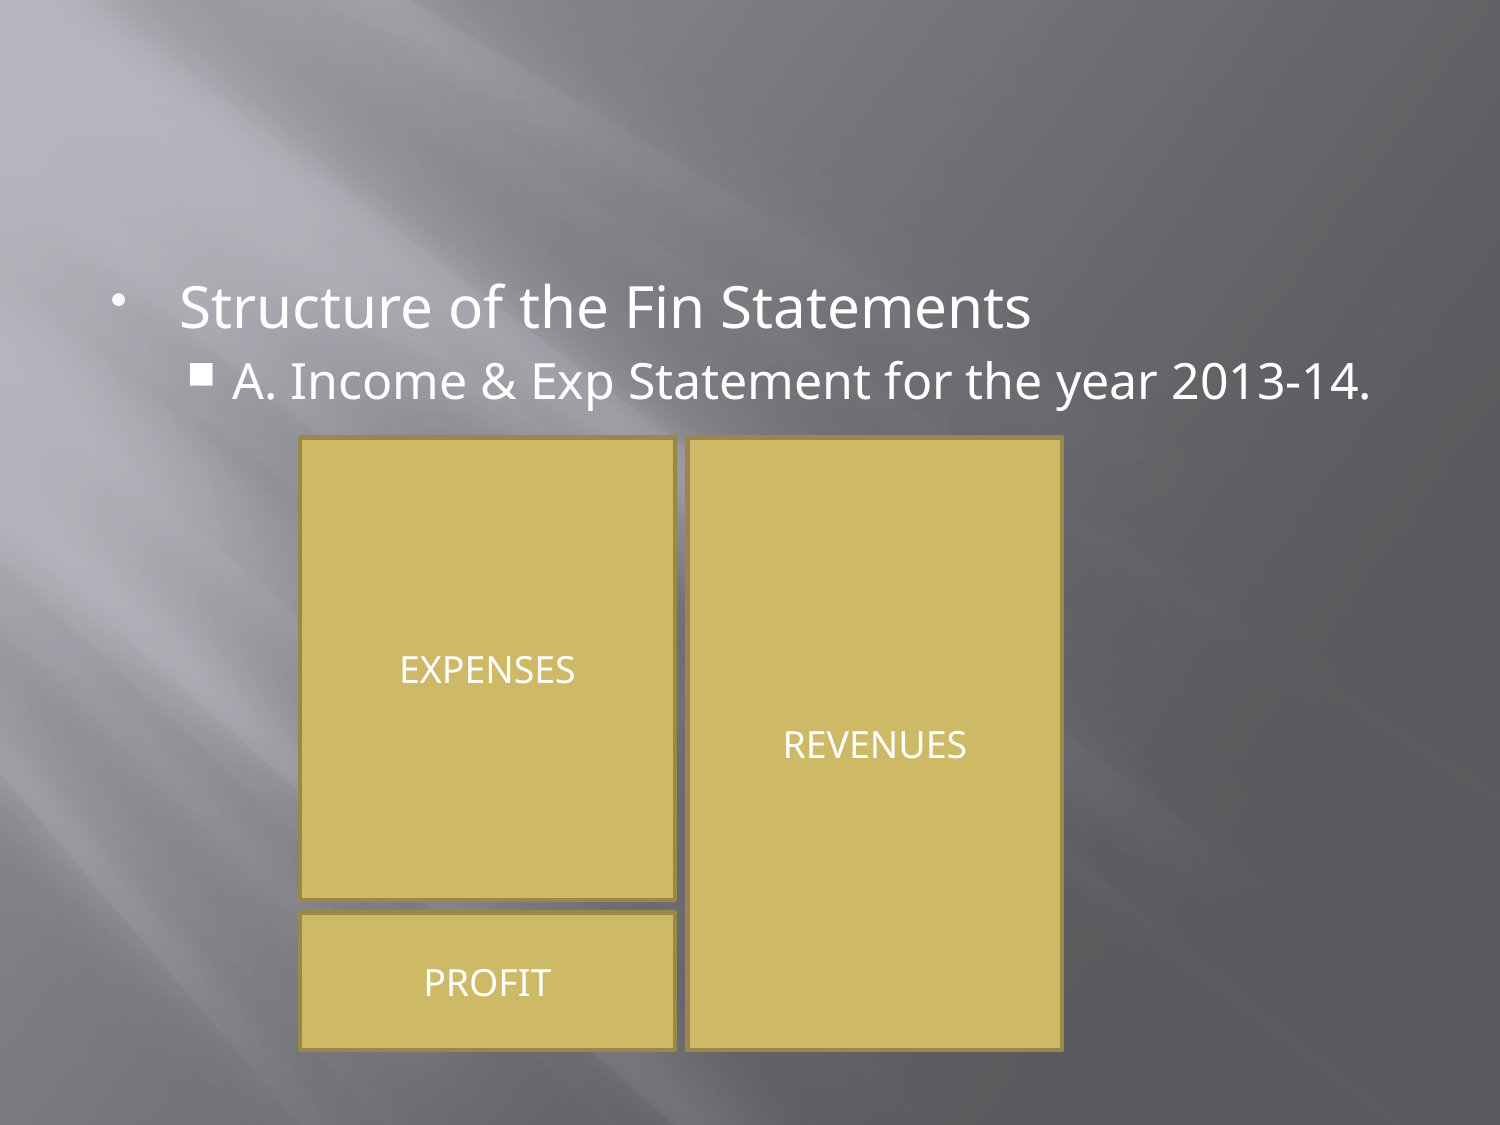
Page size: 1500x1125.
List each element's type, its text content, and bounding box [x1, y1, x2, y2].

text_box REVENUES [685, 435, 1064, 1052]
text_box PROFIT [298, 910, 677, 1052]
list Structure of the Fin Statements A. Income & Exp Statement for the year 2013-14. [75, 262, 1425, 1035]
text_box EXPENSES [298, 435, 677, 902]
